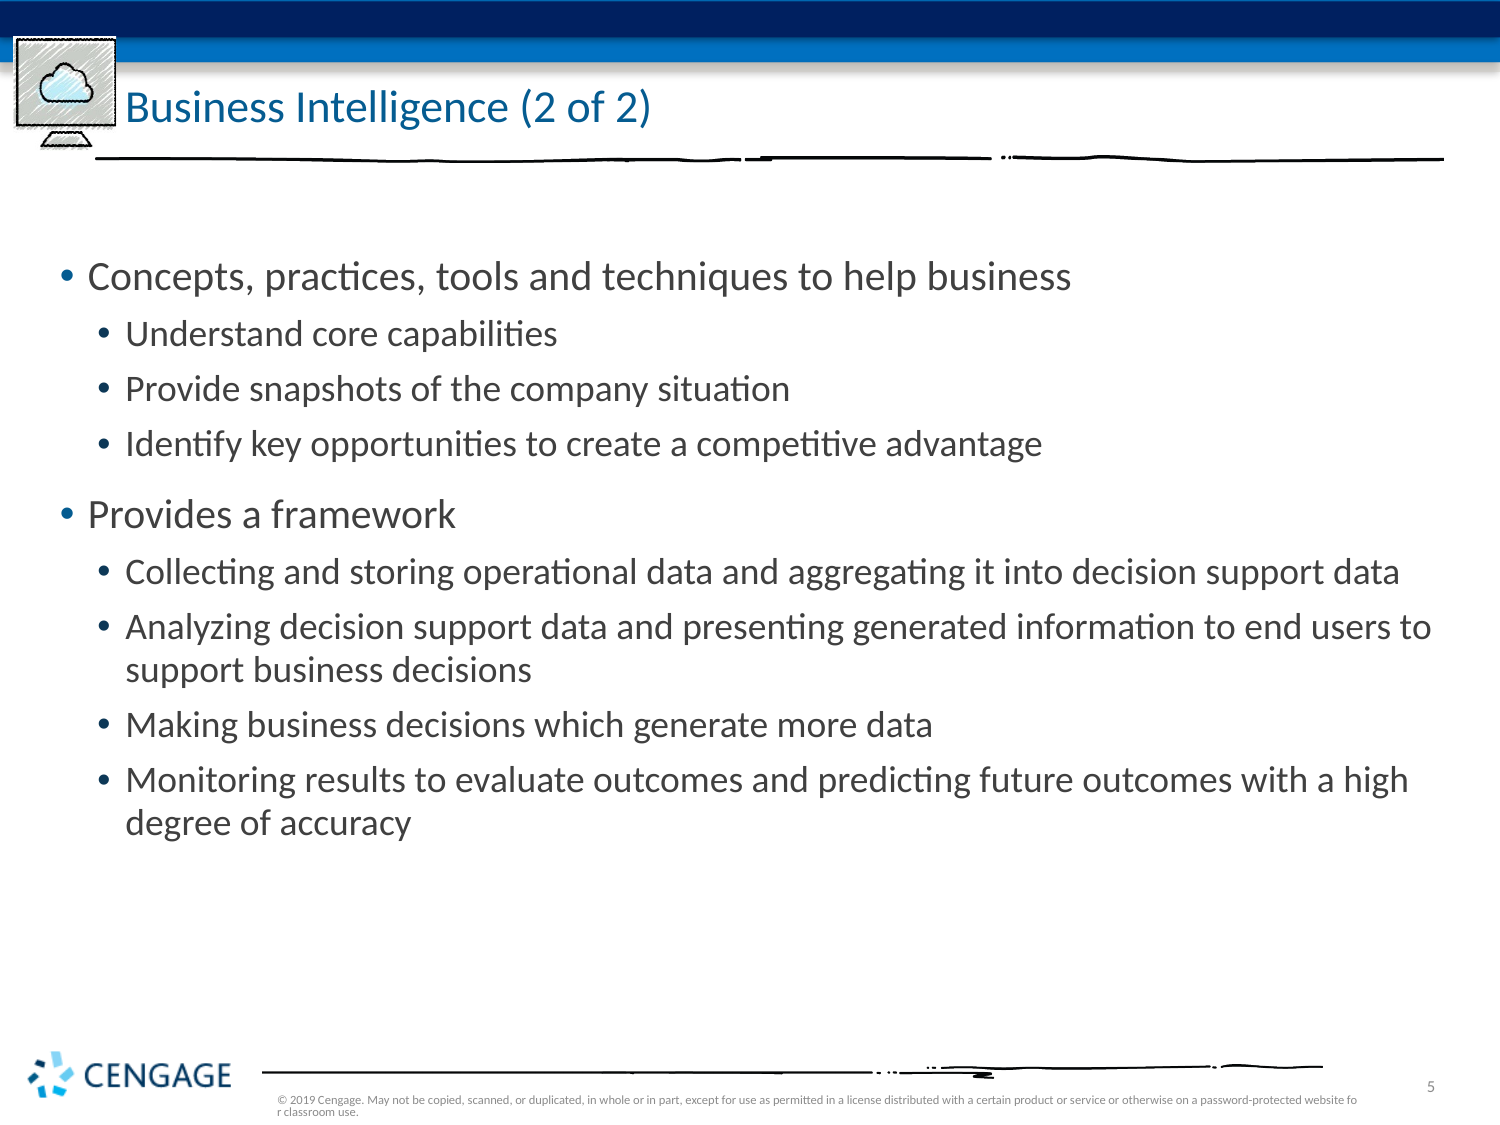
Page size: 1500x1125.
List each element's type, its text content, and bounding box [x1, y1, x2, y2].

picture [262, 1064, 1323, 1079]
list Concepts, practices, tools and techniques to help business Understand core capabilities Provide snapshots of the company situation Identify key opportunities to create a competitive advantage Provides a framework Collecting and storing operational data and aggregating it into decision support data Analyzing decision support data and presenting generated information to end users to support business decisions Making business decisions which generate more data Monitoring results to evaluate outcomes and predicting future outcomes with a high degree of accuracy [59, 252, 1441, 924]
picture [95, 155, 1444, 163]
footer © 2019 Cengage. May not be copied, scanned, or duplicated, in whole or in part, except for use as permitted in a license distributed with a certain product or service or otherwise on a password-protected website for classroom use. [262, 1079, 1375, 1120]
picture [13, 36, 117, 151]
title Business Intelligence (2 of 2) [125, 84, 1442, 132]
picture [7, 1037, 244, 1111]
